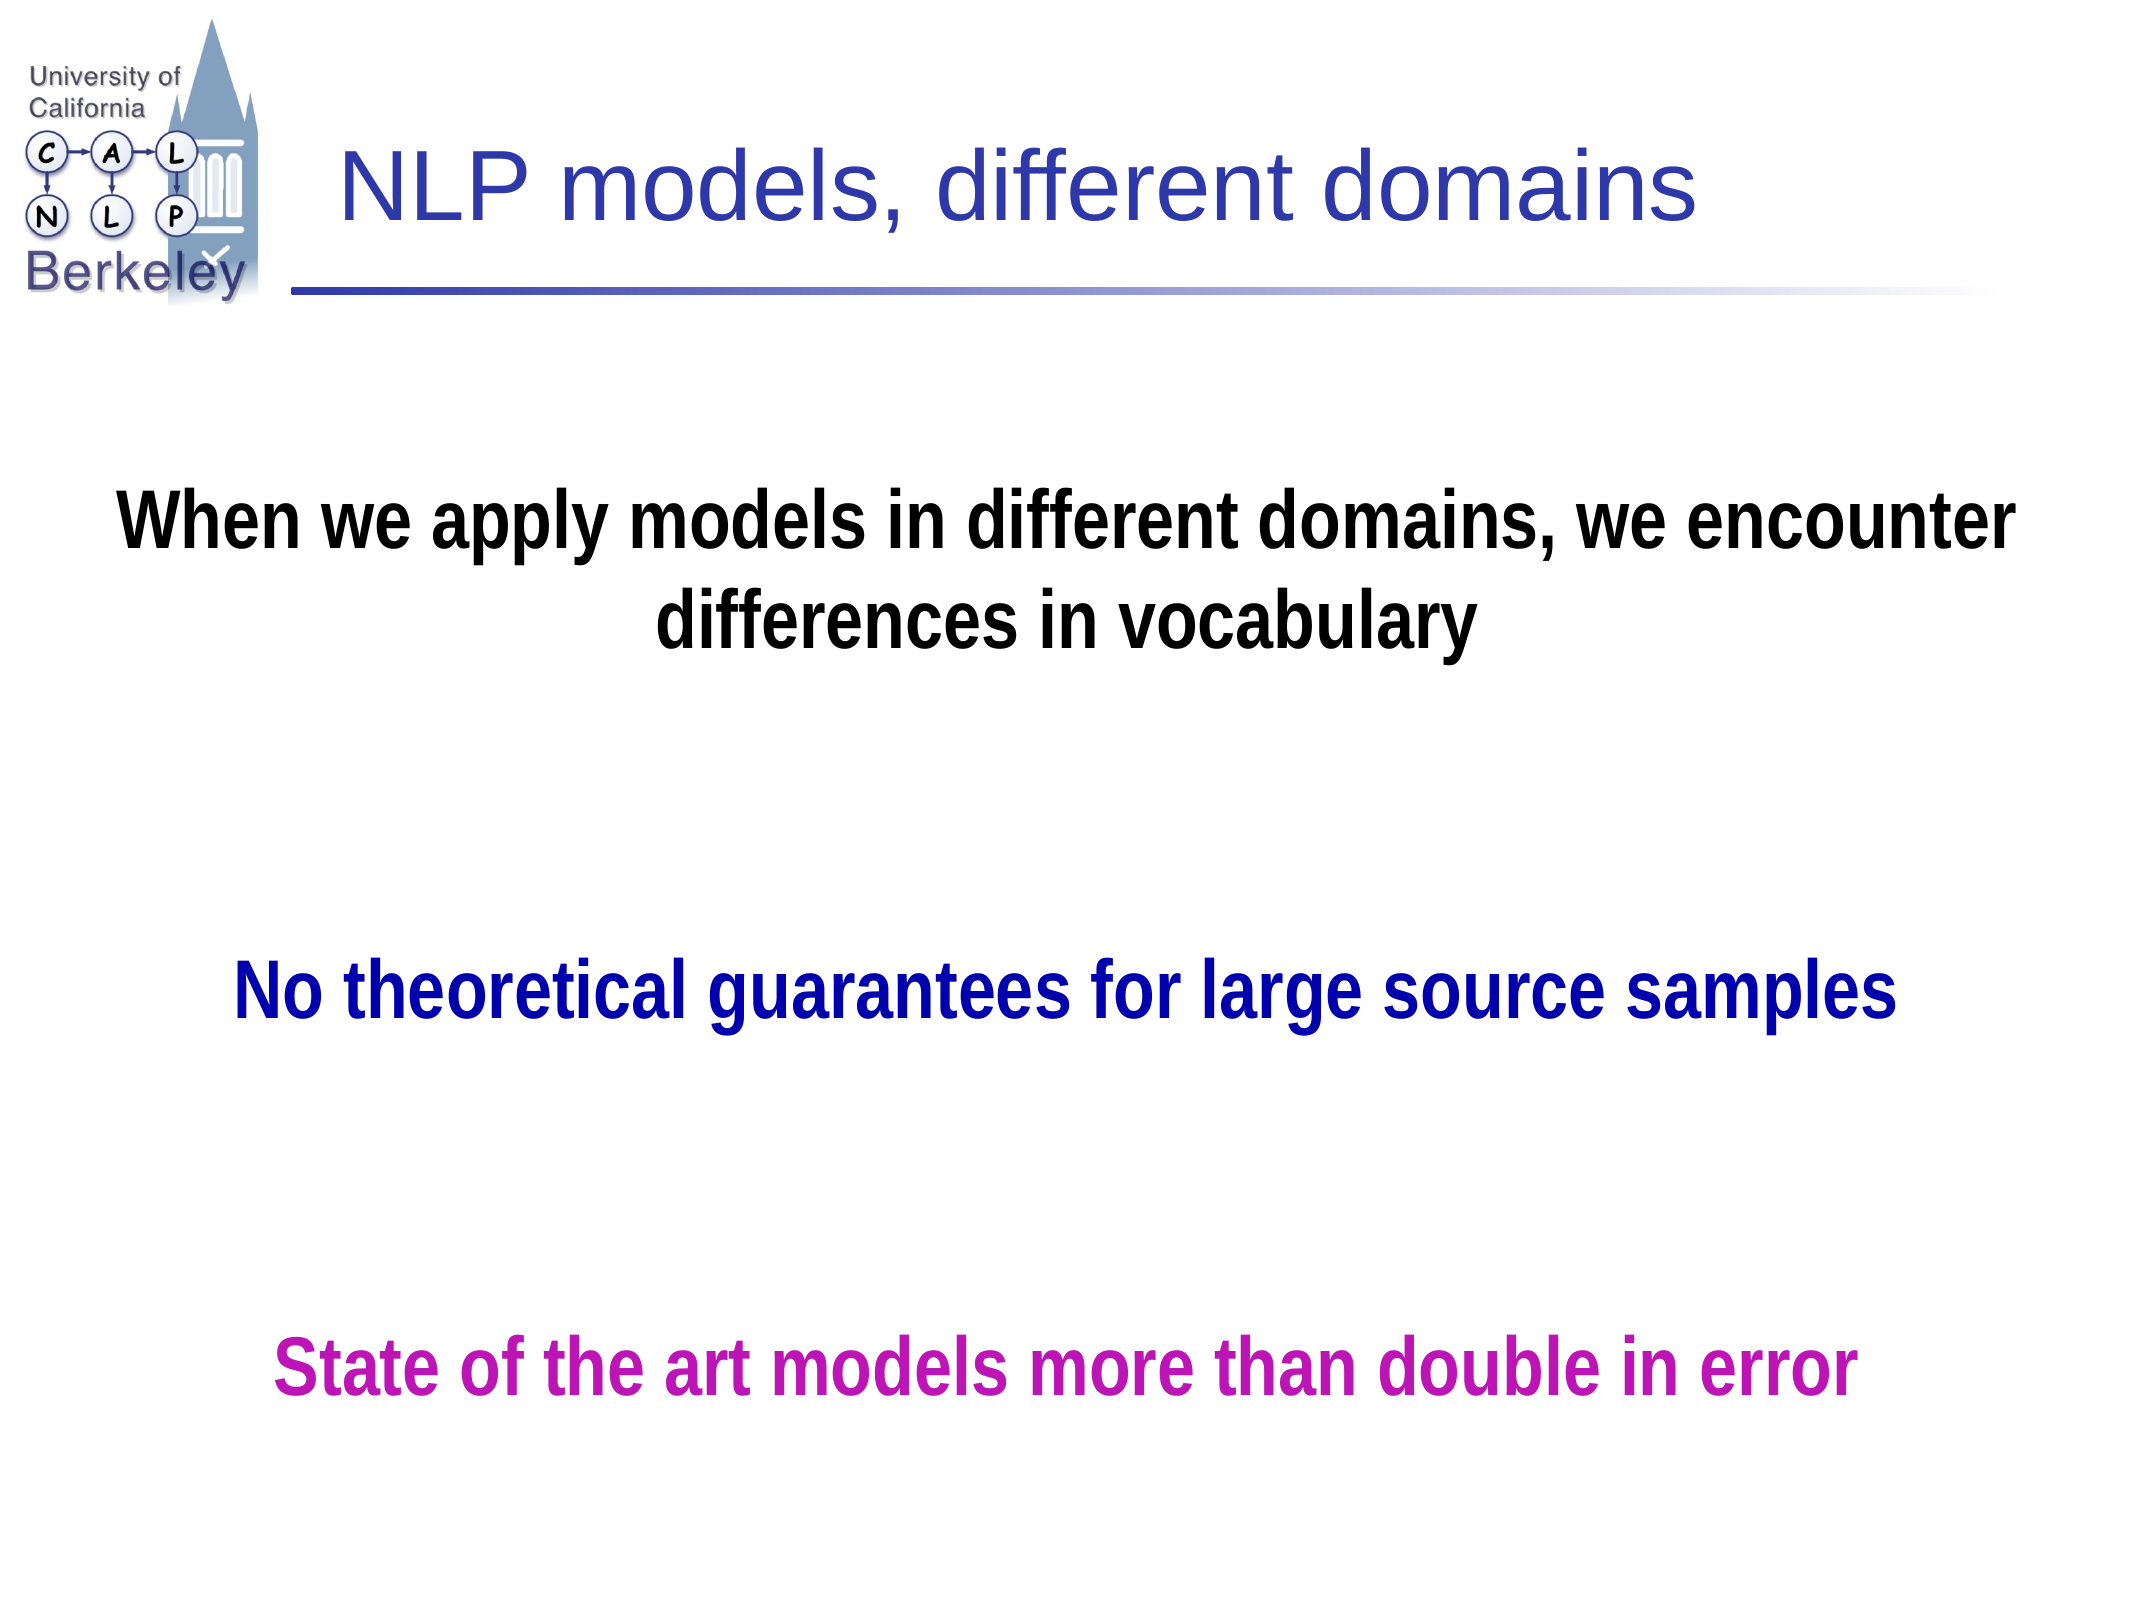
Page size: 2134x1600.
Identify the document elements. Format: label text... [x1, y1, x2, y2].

text_box No theoretical guarantees for large source samples [0, 924, 2134, 1046]
text_box State of the art models more than double in error [0, 1301, 2134, 1423]
title NLP models, different domains [316, 73, 1992, 288]
picture [21, 17, 299, 367]
text_box When we apply models in different domains, we encounter differences in vocabulary [0, 454, 2134, 677]
